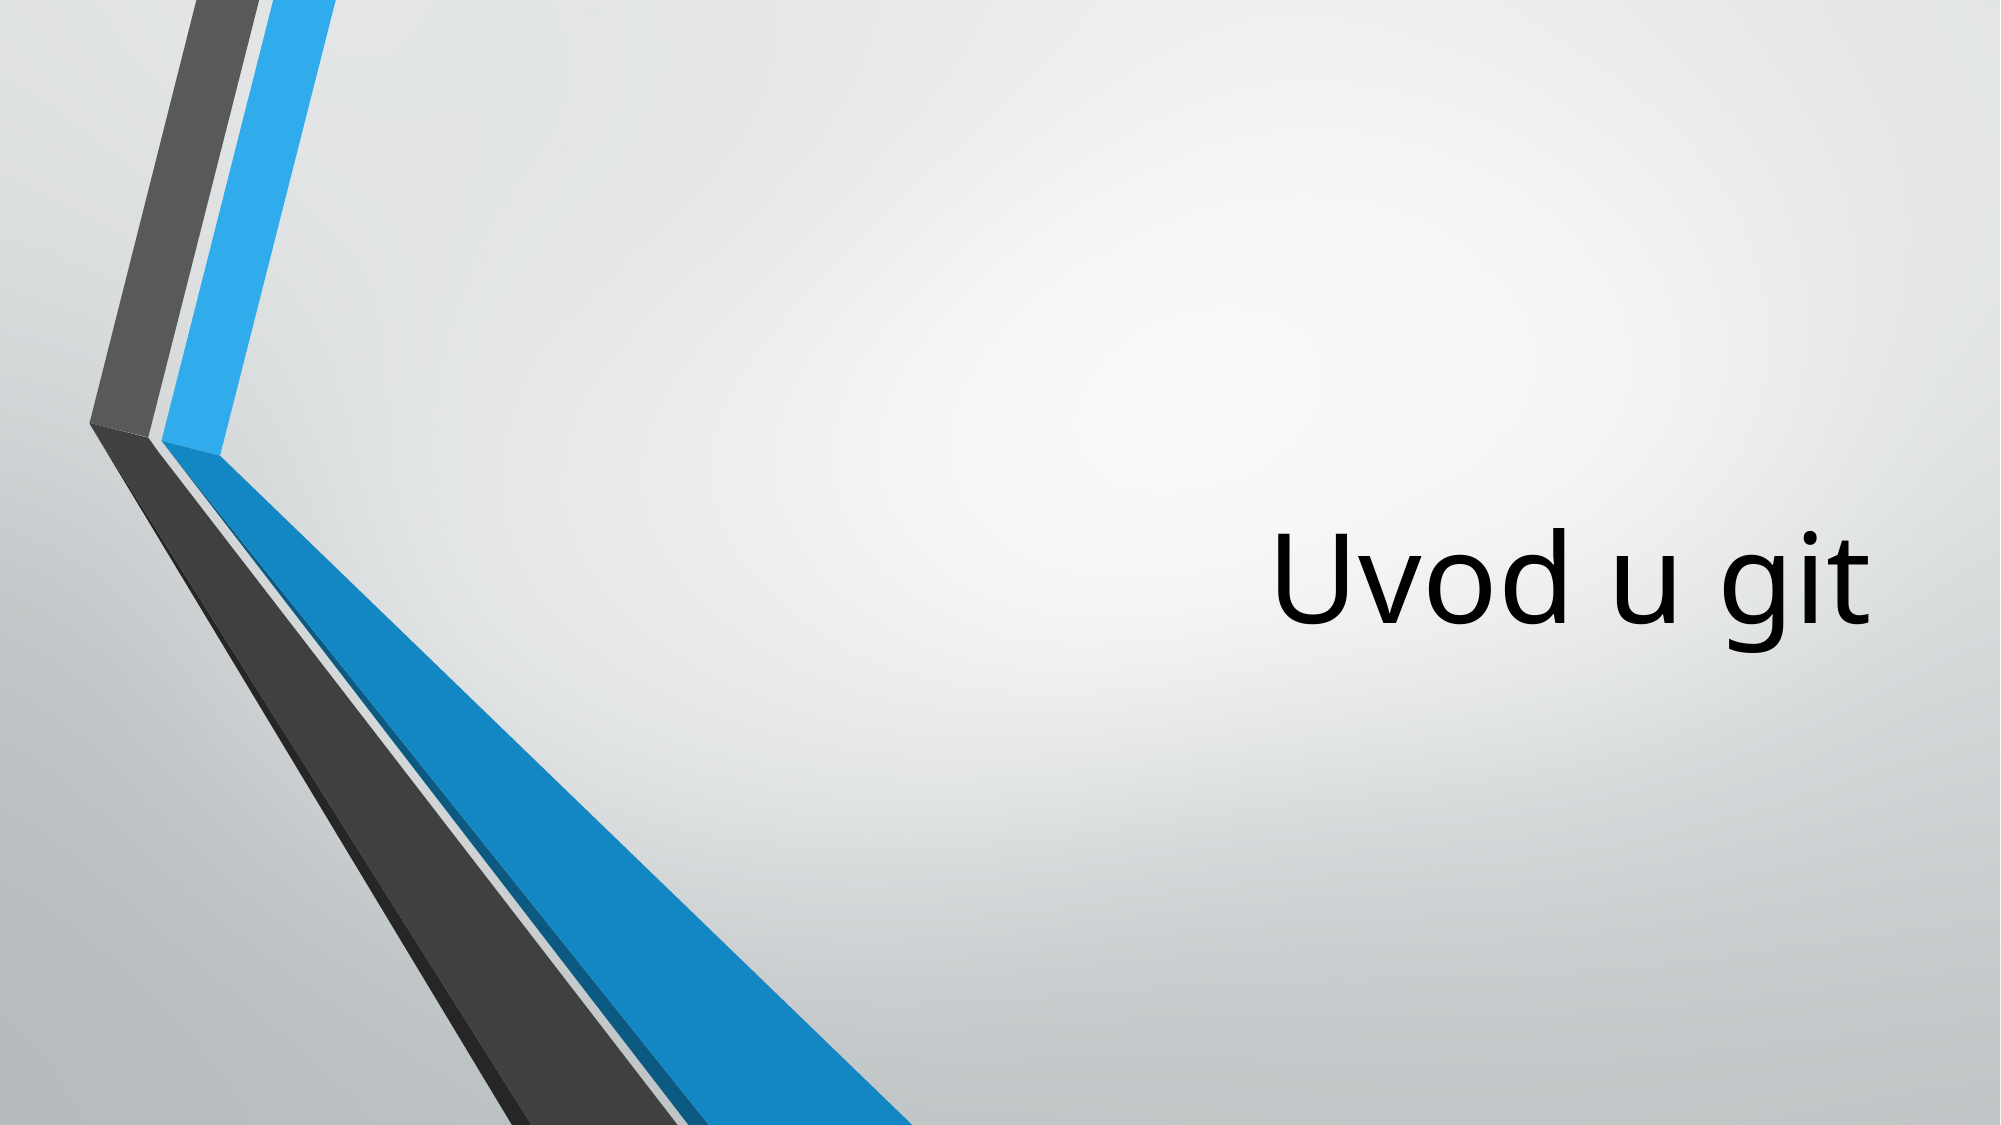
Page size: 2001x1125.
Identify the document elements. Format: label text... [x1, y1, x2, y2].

title Uvod u git [480, 226, 1887, 656]
